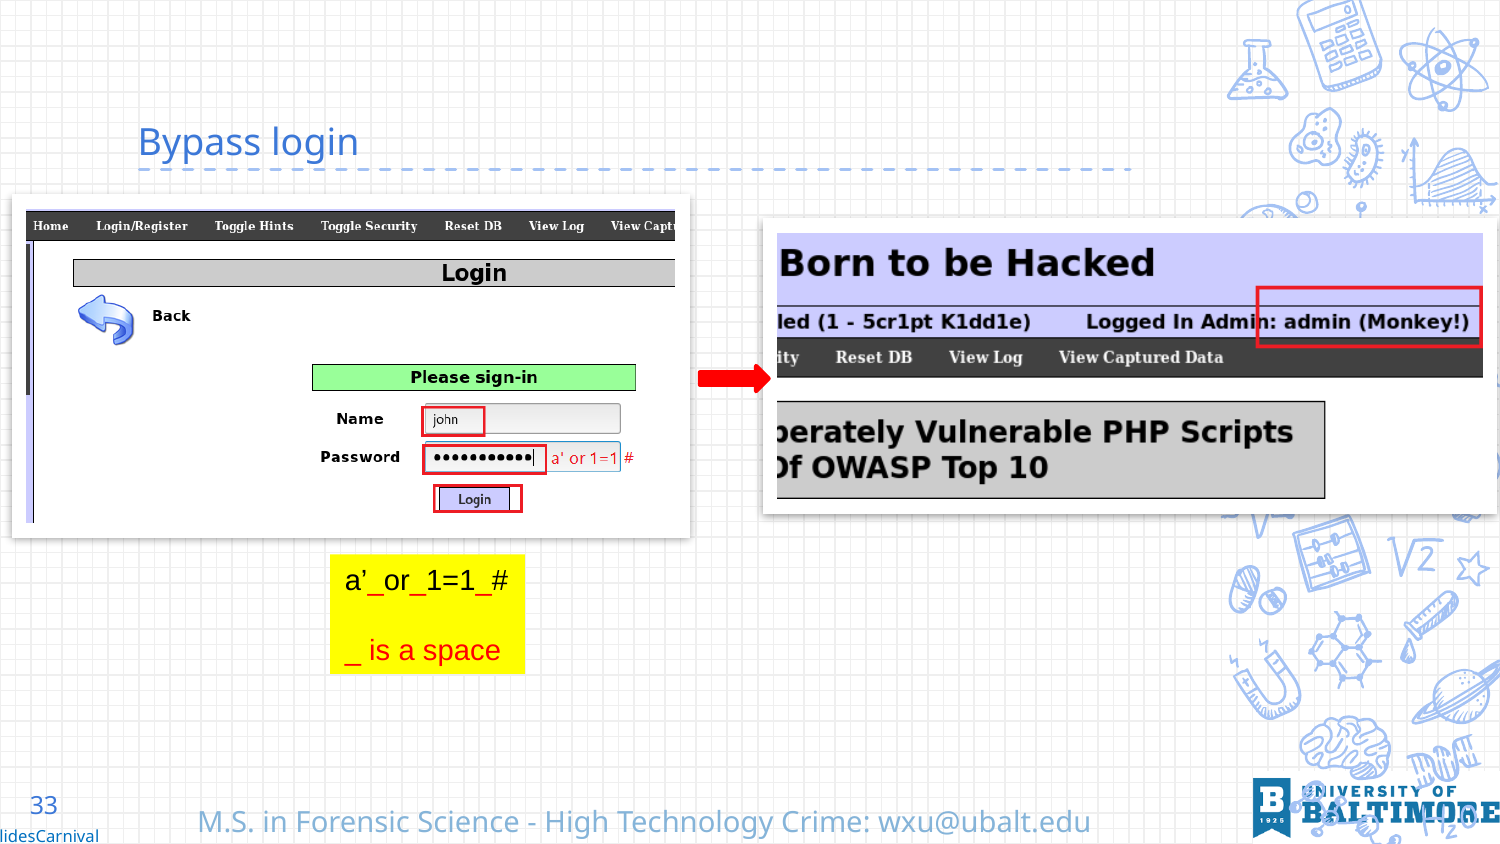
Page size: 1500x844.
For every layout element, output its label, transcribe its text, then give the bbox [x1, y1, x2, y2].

picture [25, 208, 676, 524]
slide_number 33 [14, 774, 105, 840]
picture [777, 232, 1483, 500]
text_box a’_or_1=1_# _ is a space [330, 554, 525, 674]
picture [1365, 817, 1376, 833]
picture [1316, 786, 1321, 797]
text_box [697, 363, 771, 394]
picture [1253, 771, 1500, 844]
picture [1327, 813, 1336, 822]
title Bypass login [122, 36, 1130, 178]
